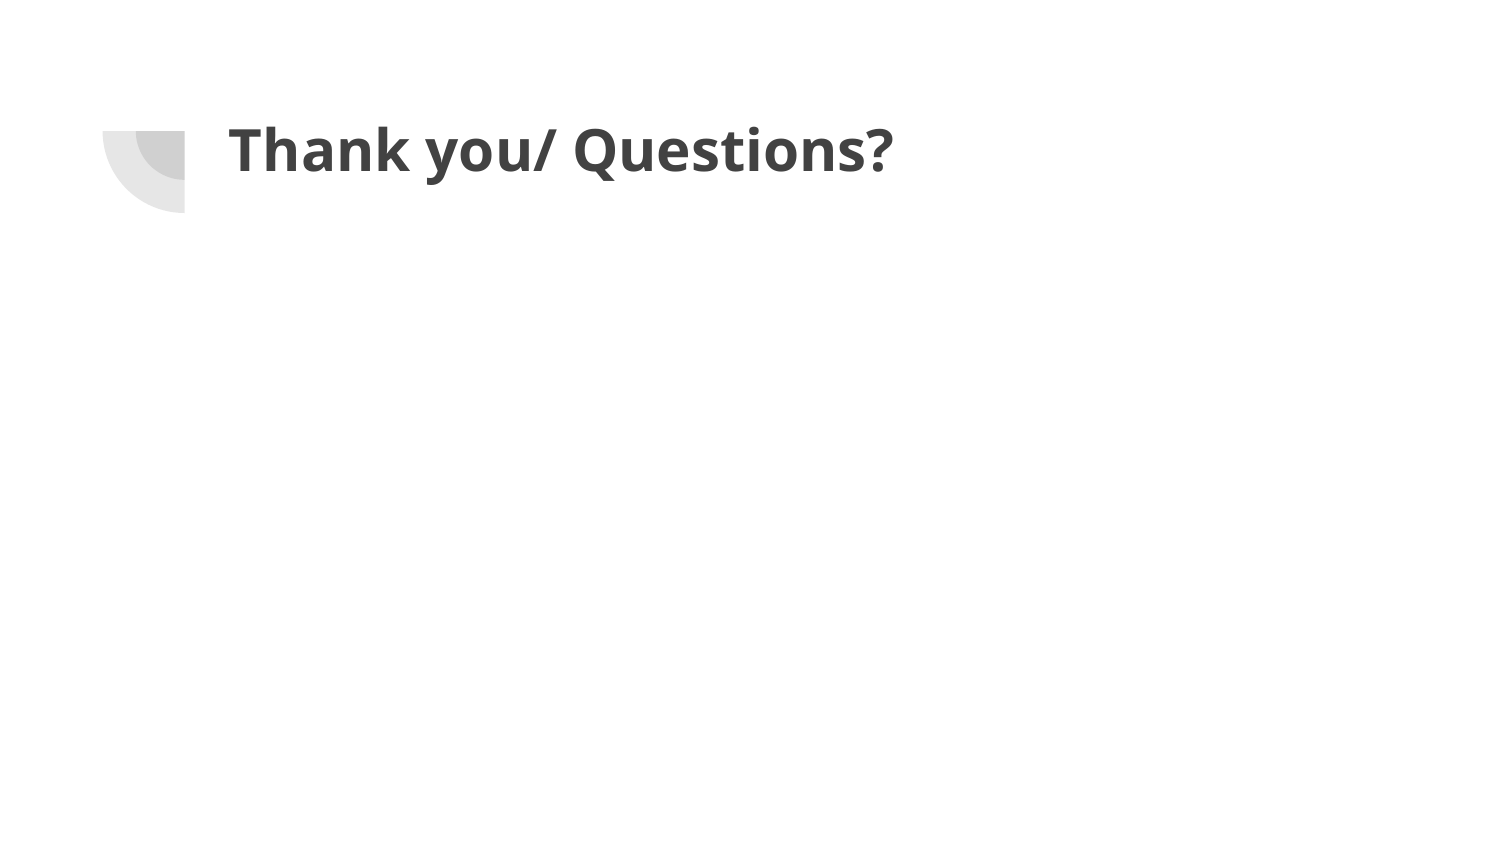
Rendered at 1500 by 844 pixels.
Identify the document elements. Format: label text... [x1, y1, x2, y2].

title Thank you/ Questions? [213, 98, 1368, 263]
